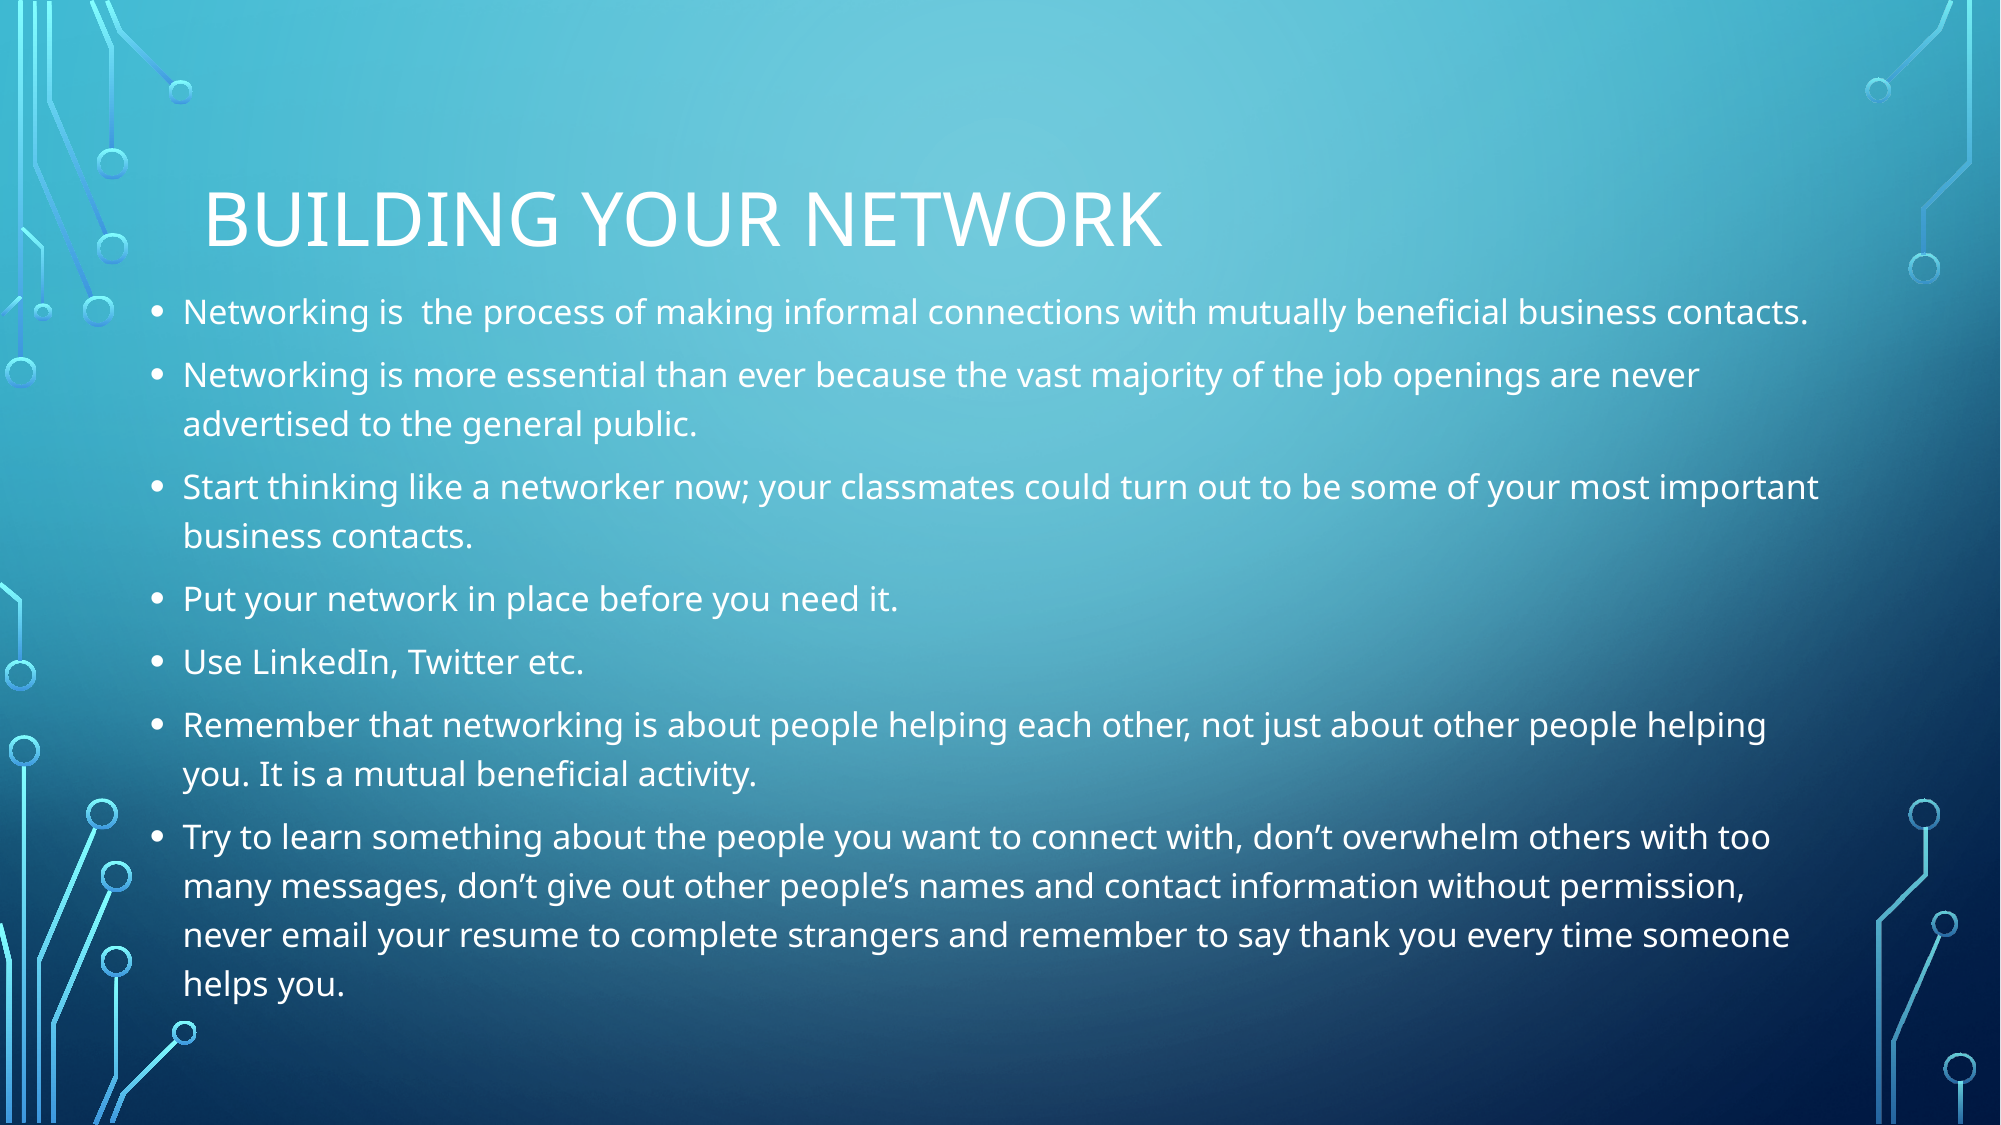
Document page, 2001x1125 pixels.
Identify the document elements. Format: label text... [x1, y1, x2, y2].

title Building your network [187, 101, 1813, 274]
list Networking is the process of making informal connections with mutually beneficial business contacts. Networking is more essential than ever because the vast majority of the job openings are never advertised to the general public. Start thinking like a networker now; your classmates could turn out to be some of your most important business contacts. Put your network in place before you need it. Use LinkedIn, Twitter etc. Remember that networking is about people helping each other, not just about other people helping you. It is a mutual beneficial activity. Try to learn something about the people you want to connect with, don’t overwhelm others with too many messages, don’t give out other people’s names and contact information without permission, never email your resume to complete strangers and remember to say thank you every time someone helps you. [134, 274, 1844, 1067]
